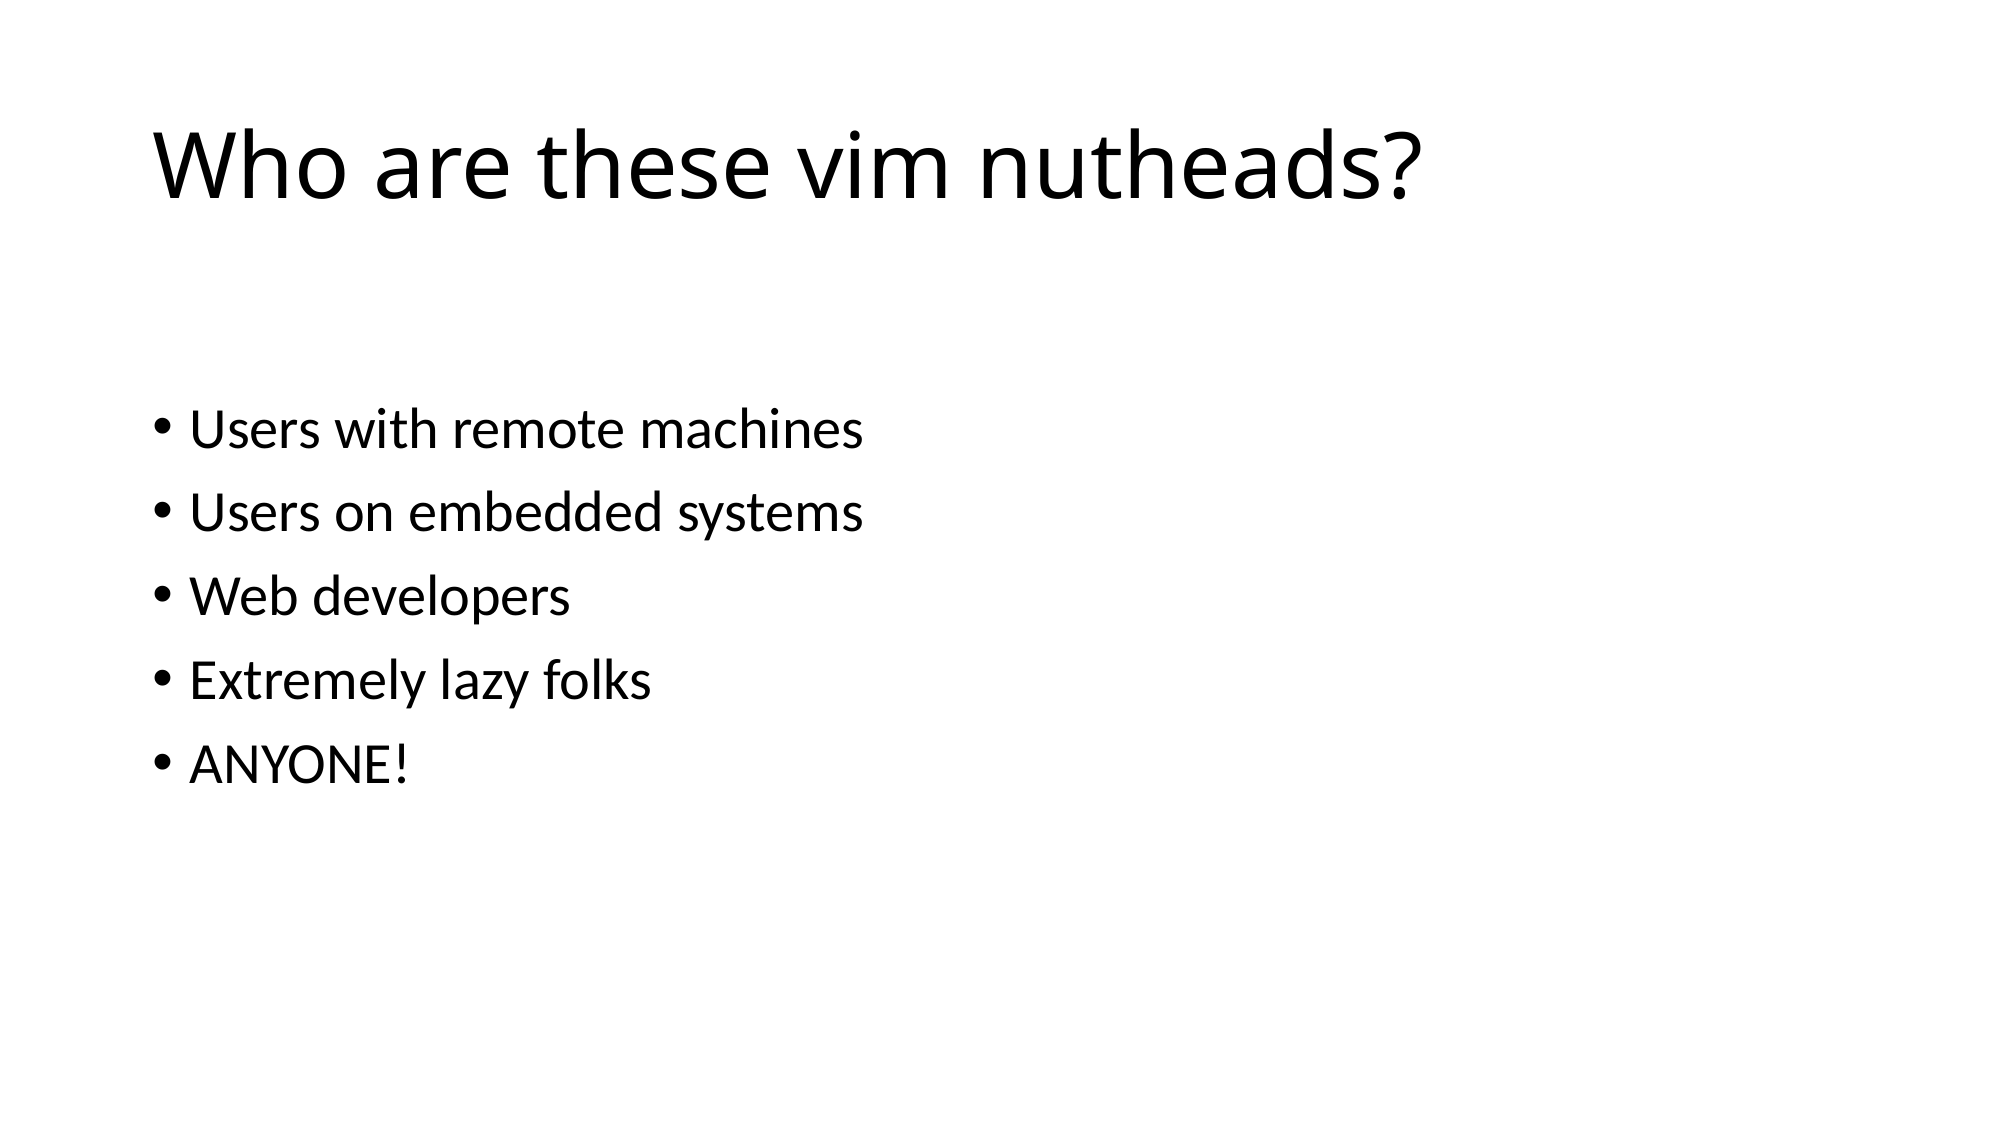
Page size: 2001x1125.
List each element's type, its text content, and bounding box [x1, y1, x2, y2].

title Who are these vim nutheads? [137, 59, 1863, 278]
list Users with remote machines Users on embedded systems Web developers Extremely lazy folks ANYONE! [137, 299, 1863, 1014]
